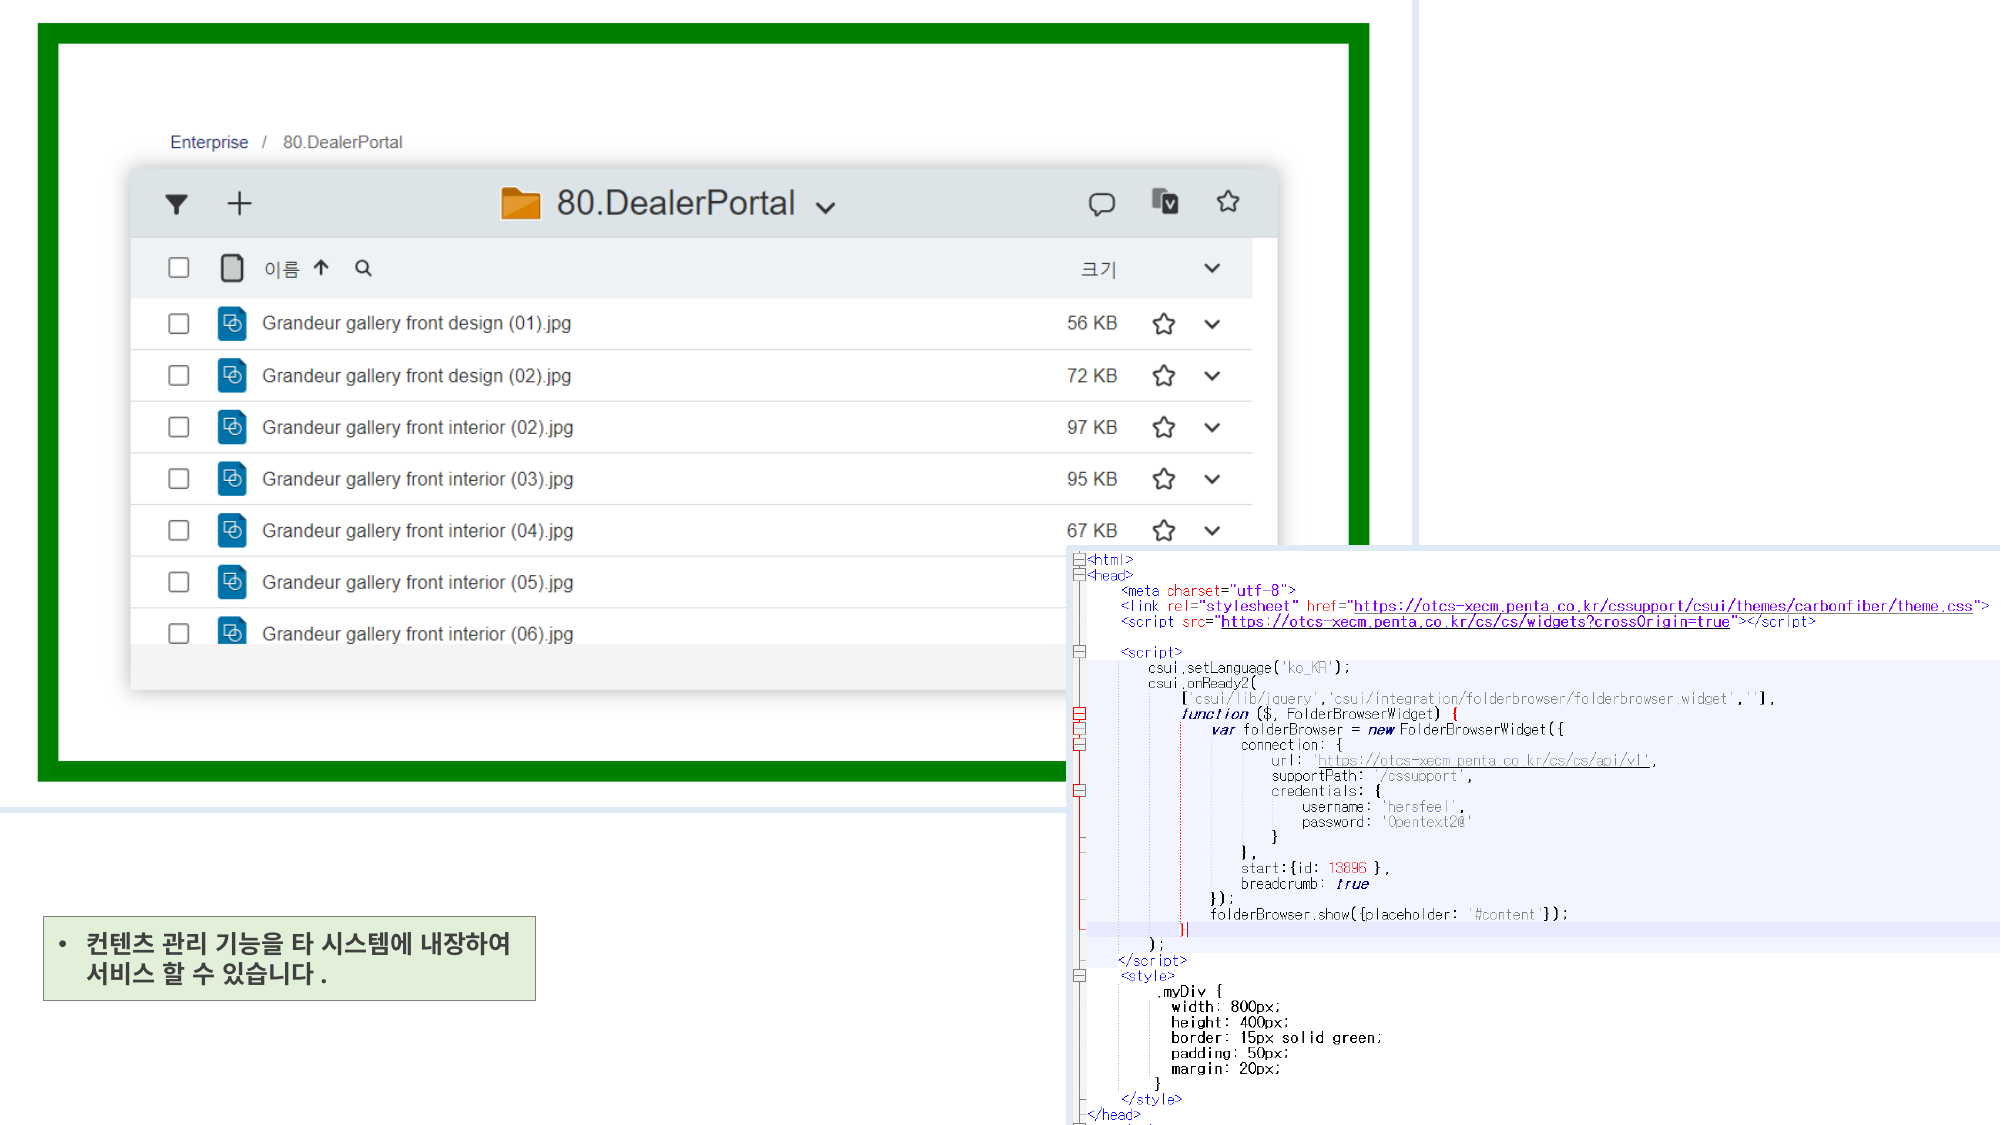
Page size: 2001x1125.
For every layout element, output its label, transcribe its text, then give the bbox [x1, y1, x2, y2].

picture [0, 0, 2000, 1125]
text_box 컨텐츠 관리 기능을 타 시스템에 내장하여 서비스 할 수 있습니다. [42, 915, 537, 1002]
